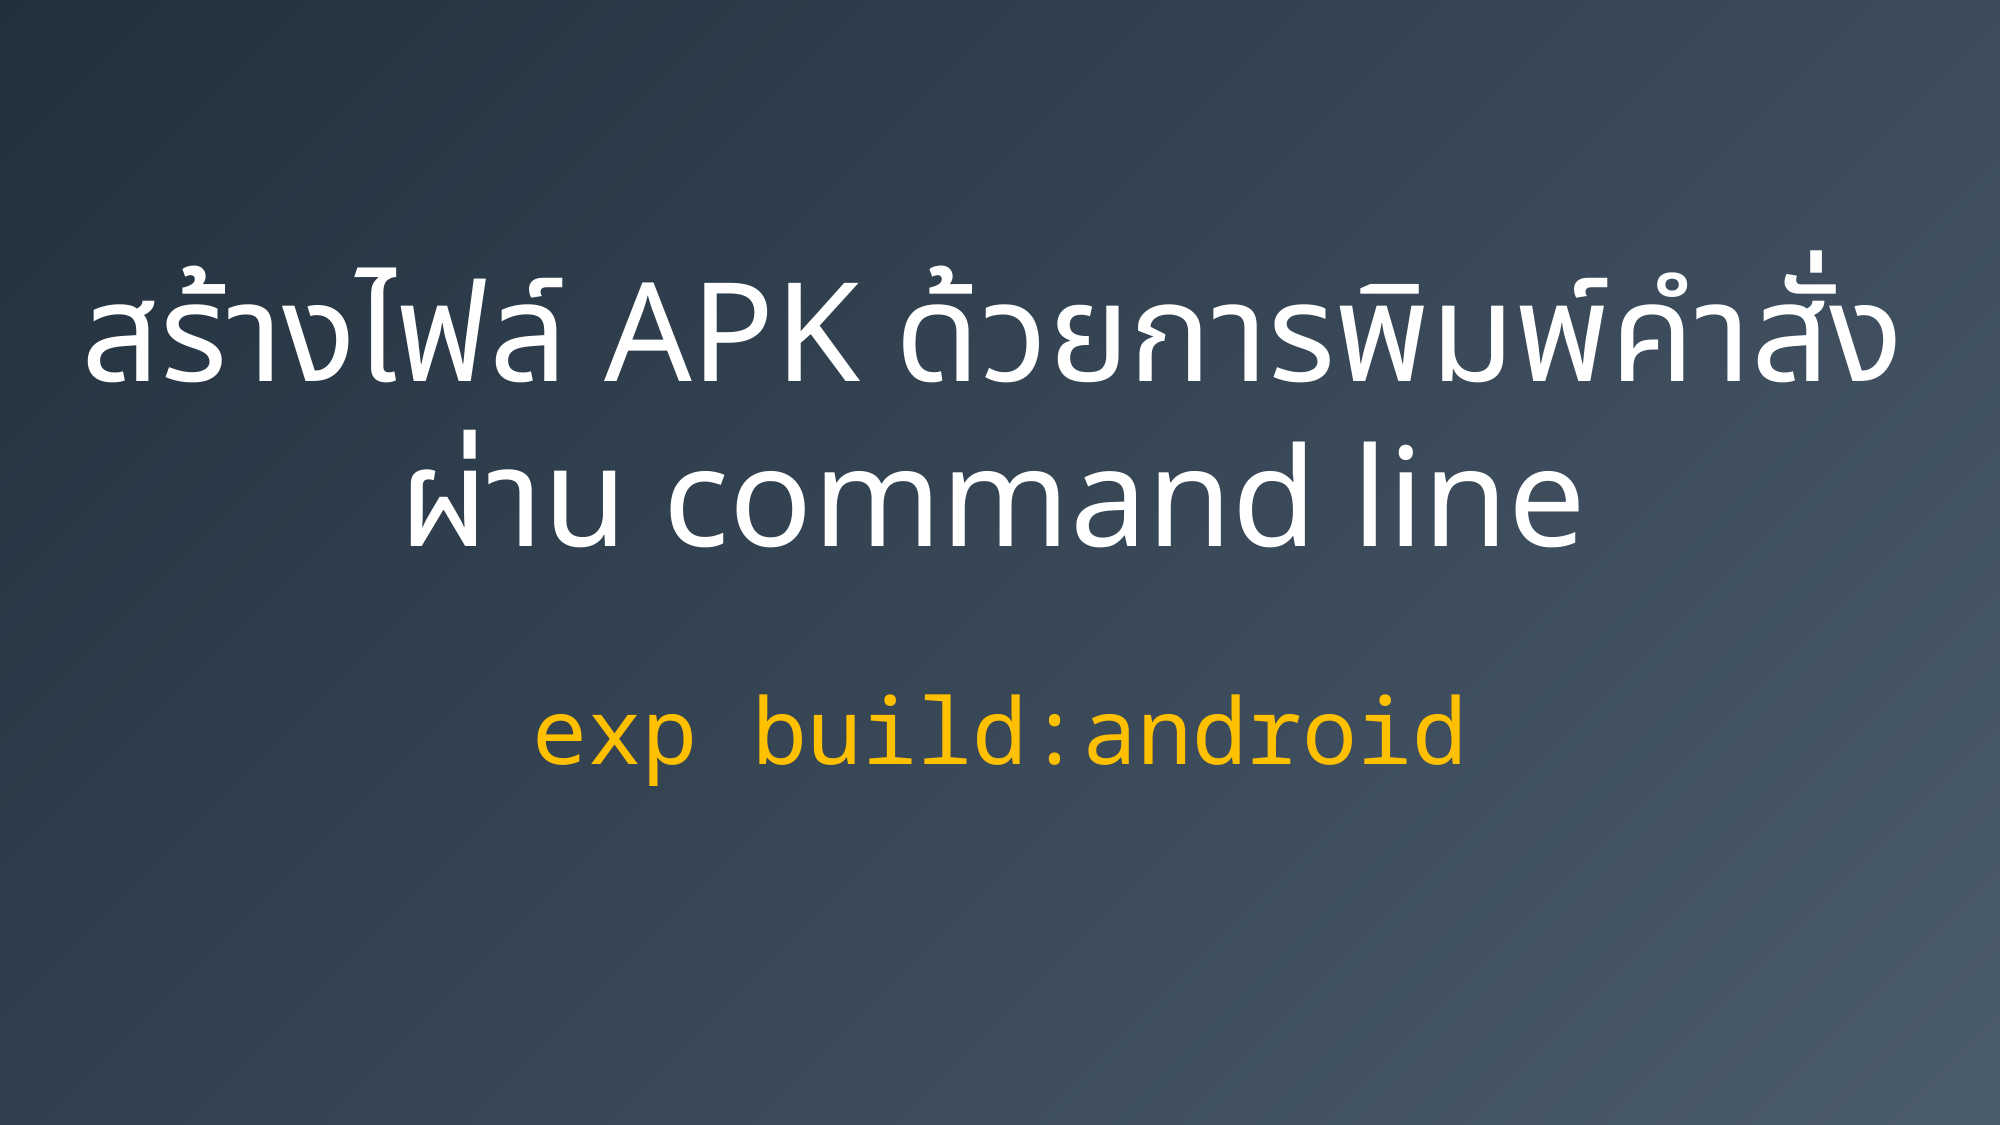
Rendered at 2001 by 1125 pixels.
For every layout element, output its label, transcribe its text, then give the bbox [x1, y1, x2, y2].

text_box สร้างไฟล์ APK ด้วยการพิมพ์คำสั่ง ผ่าน command line [66, 236, 1919, 581]
text_box exp build:android [517, 665, 1483, 790]
